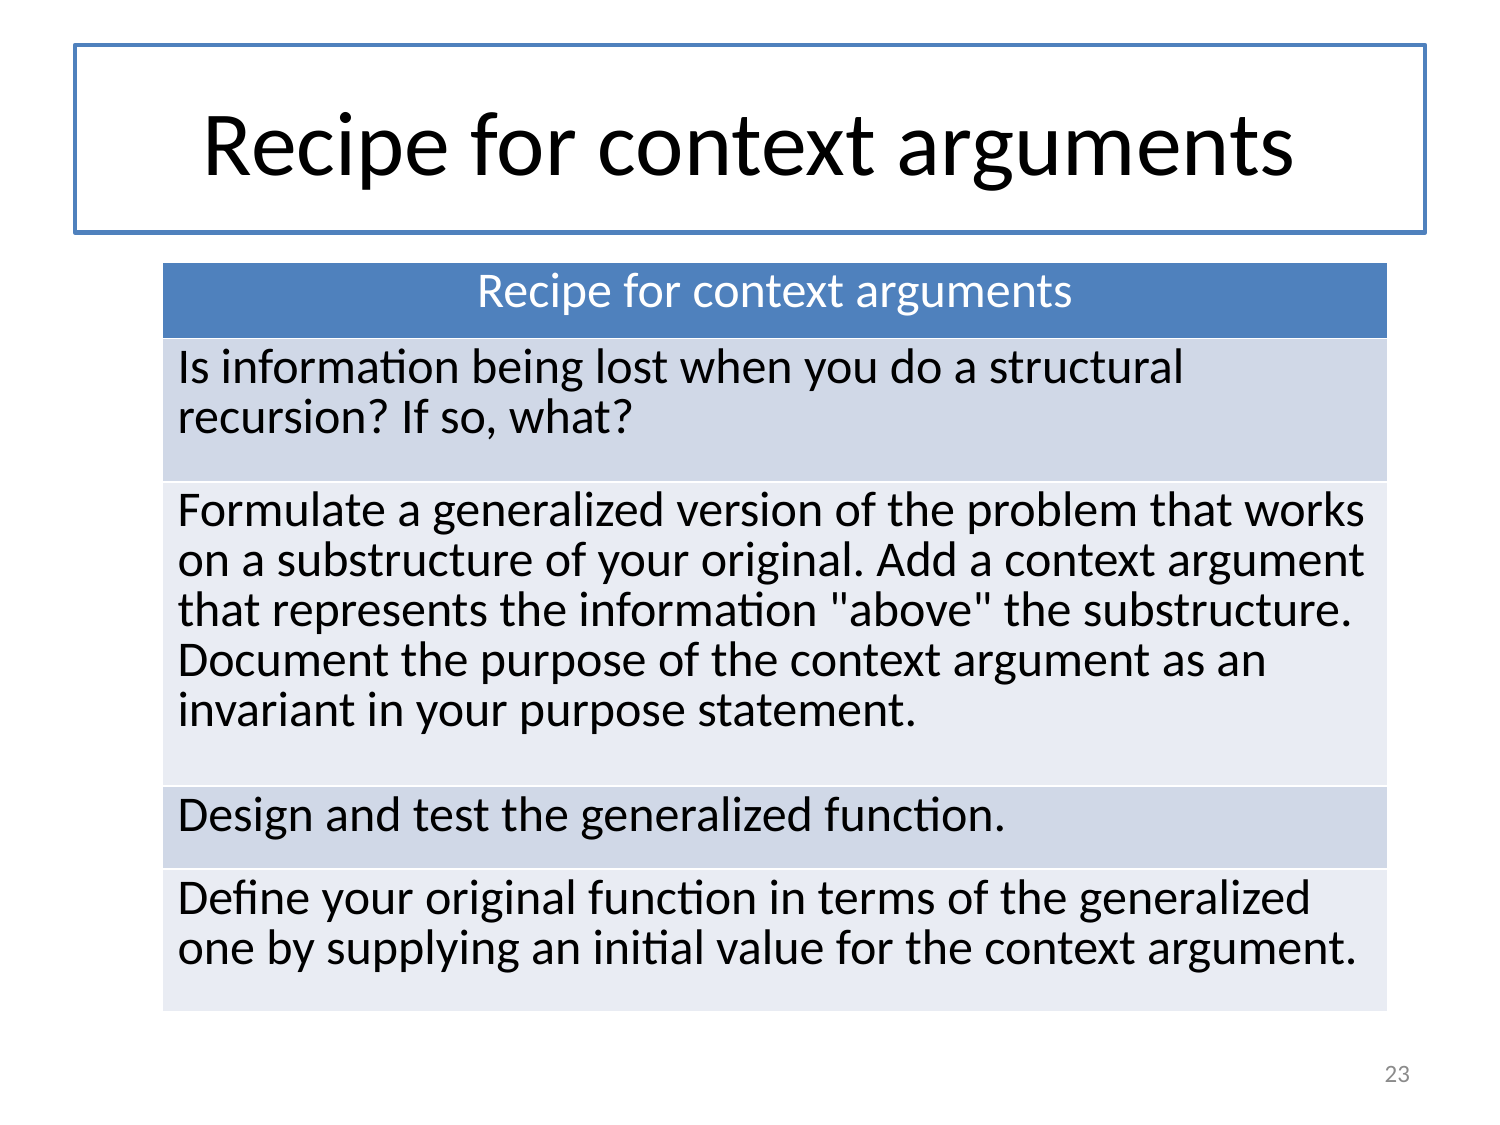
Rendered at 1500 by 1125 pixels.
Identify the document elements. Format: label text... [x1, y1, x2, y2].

slide_number 23 [1074, 1042, 1425, 1103]
table_cell Define your original function in terms of the generalized one by supplying an initial value for the context argument. [163, 870, 1387, 1011]
title Recipe for context arguments [73, 43, 1427, 235]
table_cell Formulate a generalized version of the problem that works on a substructure of your original. Add a context argument that represents the information "above" the substructure. Document the purpose of the context argument as an invariant in your purpose statement. [163, 483, 1387, 785]
table_header Recipe for context arguments [163, 263, 1387, 338]
table_cell Is information being lost when you do a structural recursion? If so, what? [163, 339, 1387, 481]
table_cell Design and test the generalized function. [163, 787, 1387, 868]
